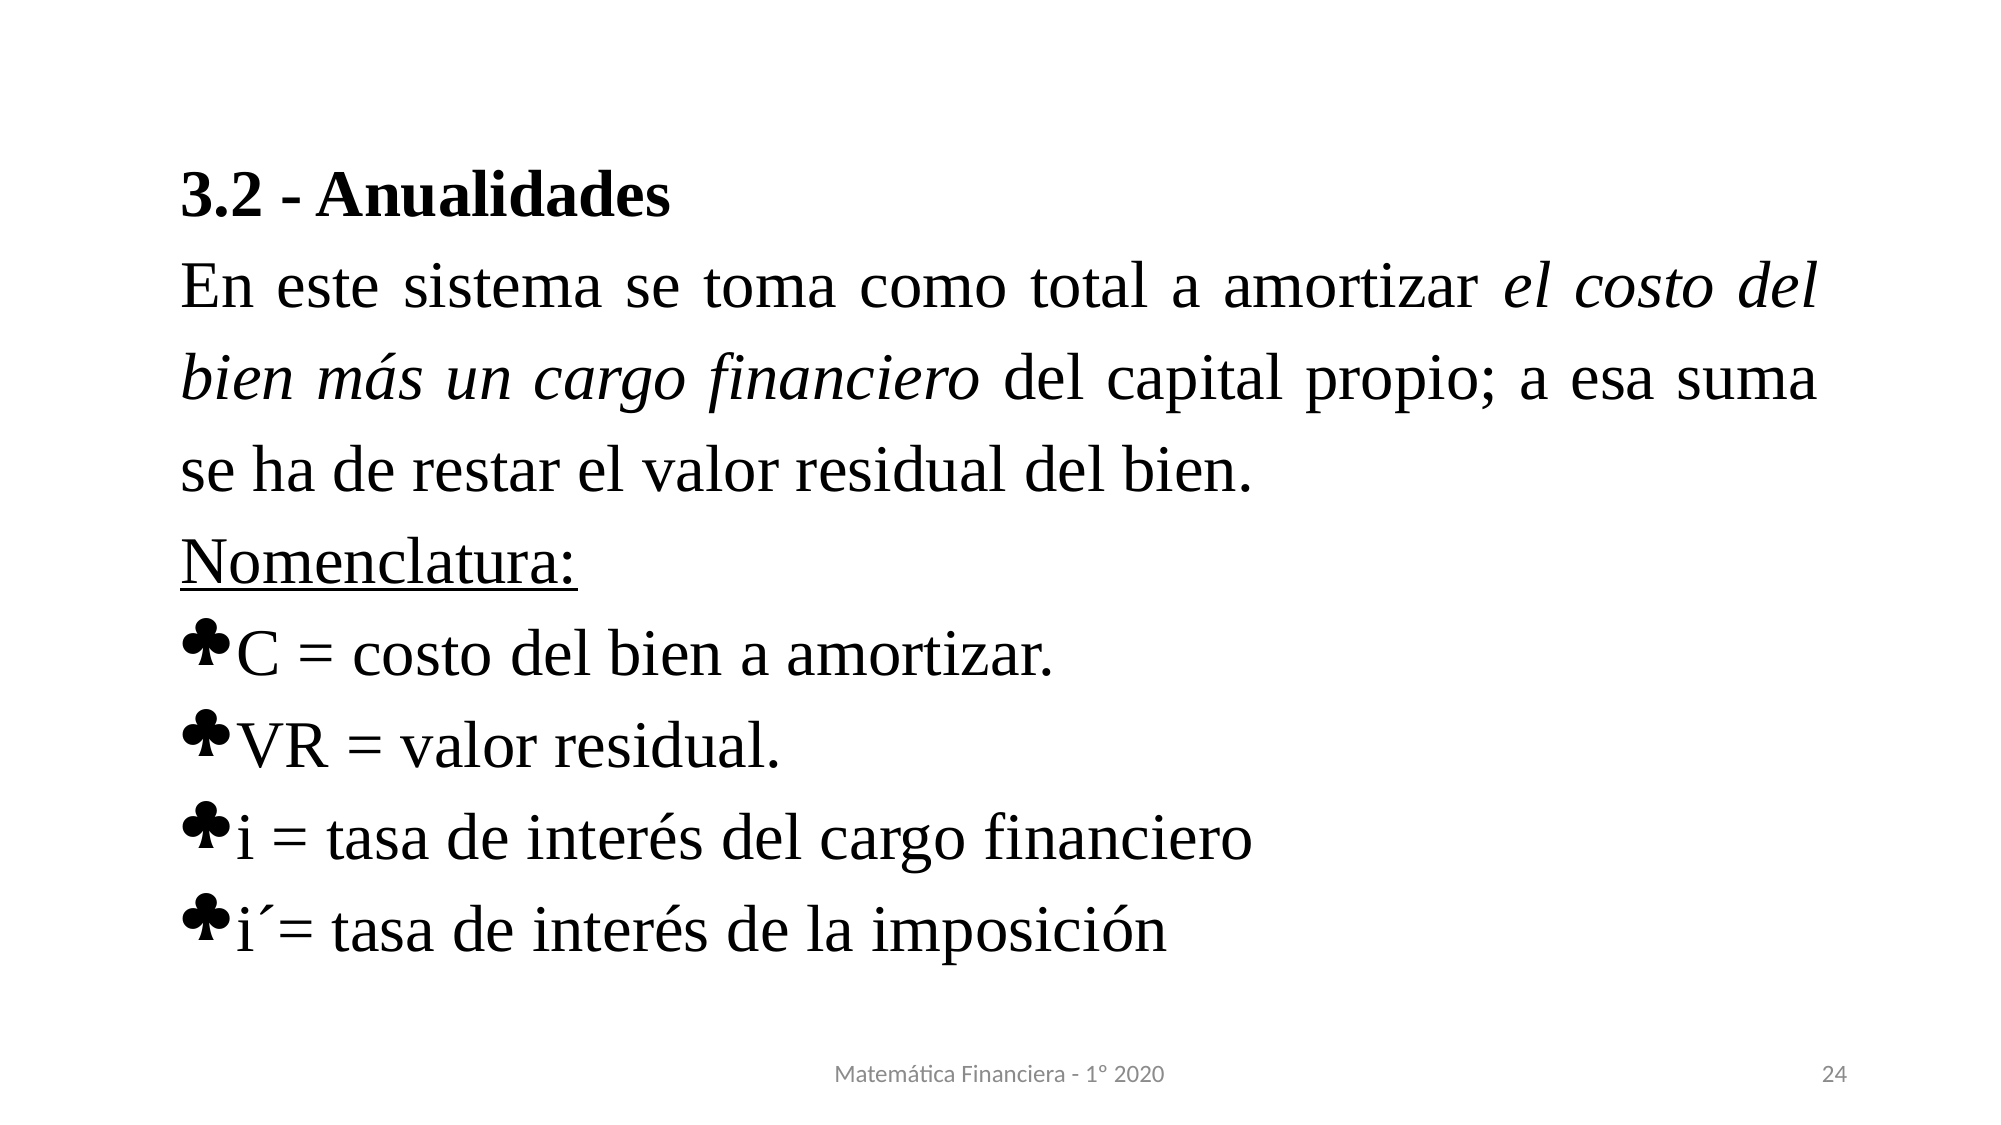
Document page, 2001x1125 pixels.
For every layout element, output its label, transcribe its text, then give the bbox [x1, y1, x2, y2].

text_box 3.2 - Anualidades En este sistema se toma como total a amortizar el costo del bien más un cargo financiero del capital propio; a esa suma se ha de restar el valor residual del bien. Nomenclatura: C = costo del bien a amortizar. VR = valor residual. i = tasa de interés del cargo financiero i´= tasa de interés de la imposición [165, 129, 1835, 973]
slide_number 24 [1412, 1042, 1863, 1103]
footer Matemática Financiera - 1º 2020 [662, 1042, 1338, 1103]
